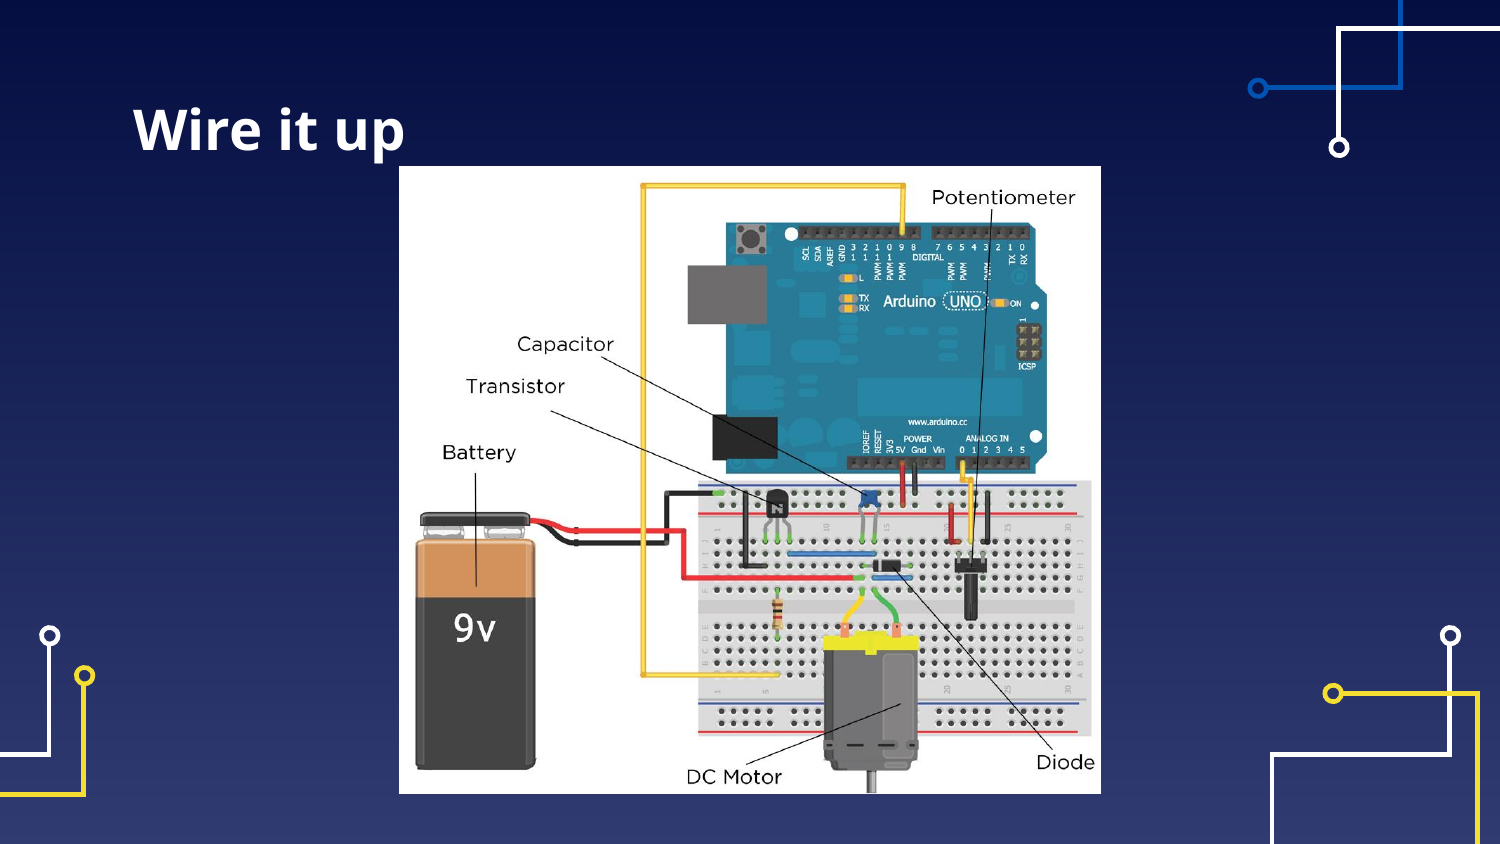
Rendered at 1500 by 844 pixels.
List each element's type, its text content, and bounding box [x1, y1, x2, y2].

title Wire it up [118, 88, 1382, 167]
picture [398, 166, 1102, 794]
